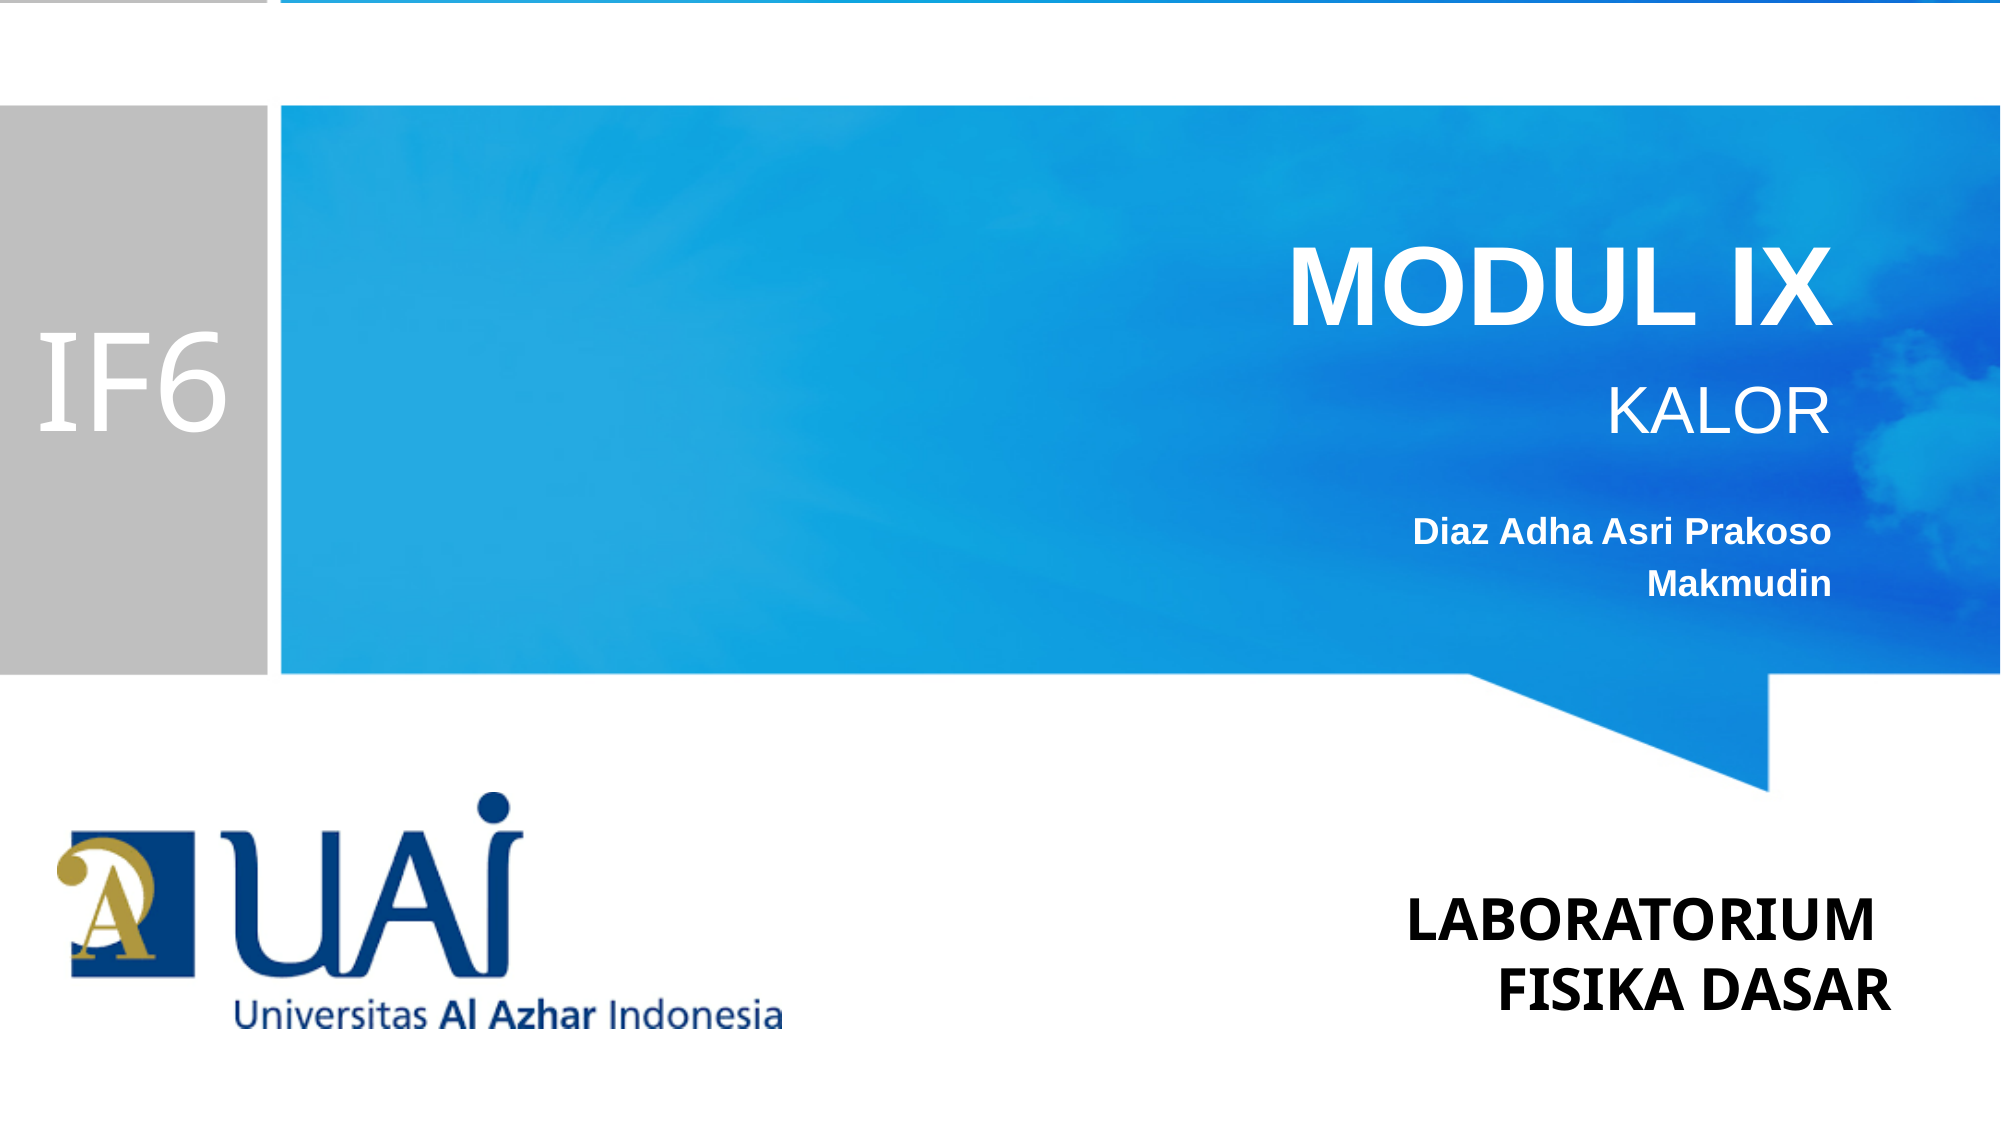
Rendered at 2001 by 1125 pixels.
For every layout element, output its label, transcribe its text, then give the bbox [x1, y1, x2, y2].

text_box LABORATORIUM FISIKA DASAR [1390, 874, 1908, 1030]
subtitle KALOR Diaz Adha Asri Prakoso Makmudin [334, 359, 1848, 648]
picture [0, 0, 2001, 1125]
title MODUL IX [338, 191, 1850, 370]
text_box IF6 [20, 287, 247, 467]
